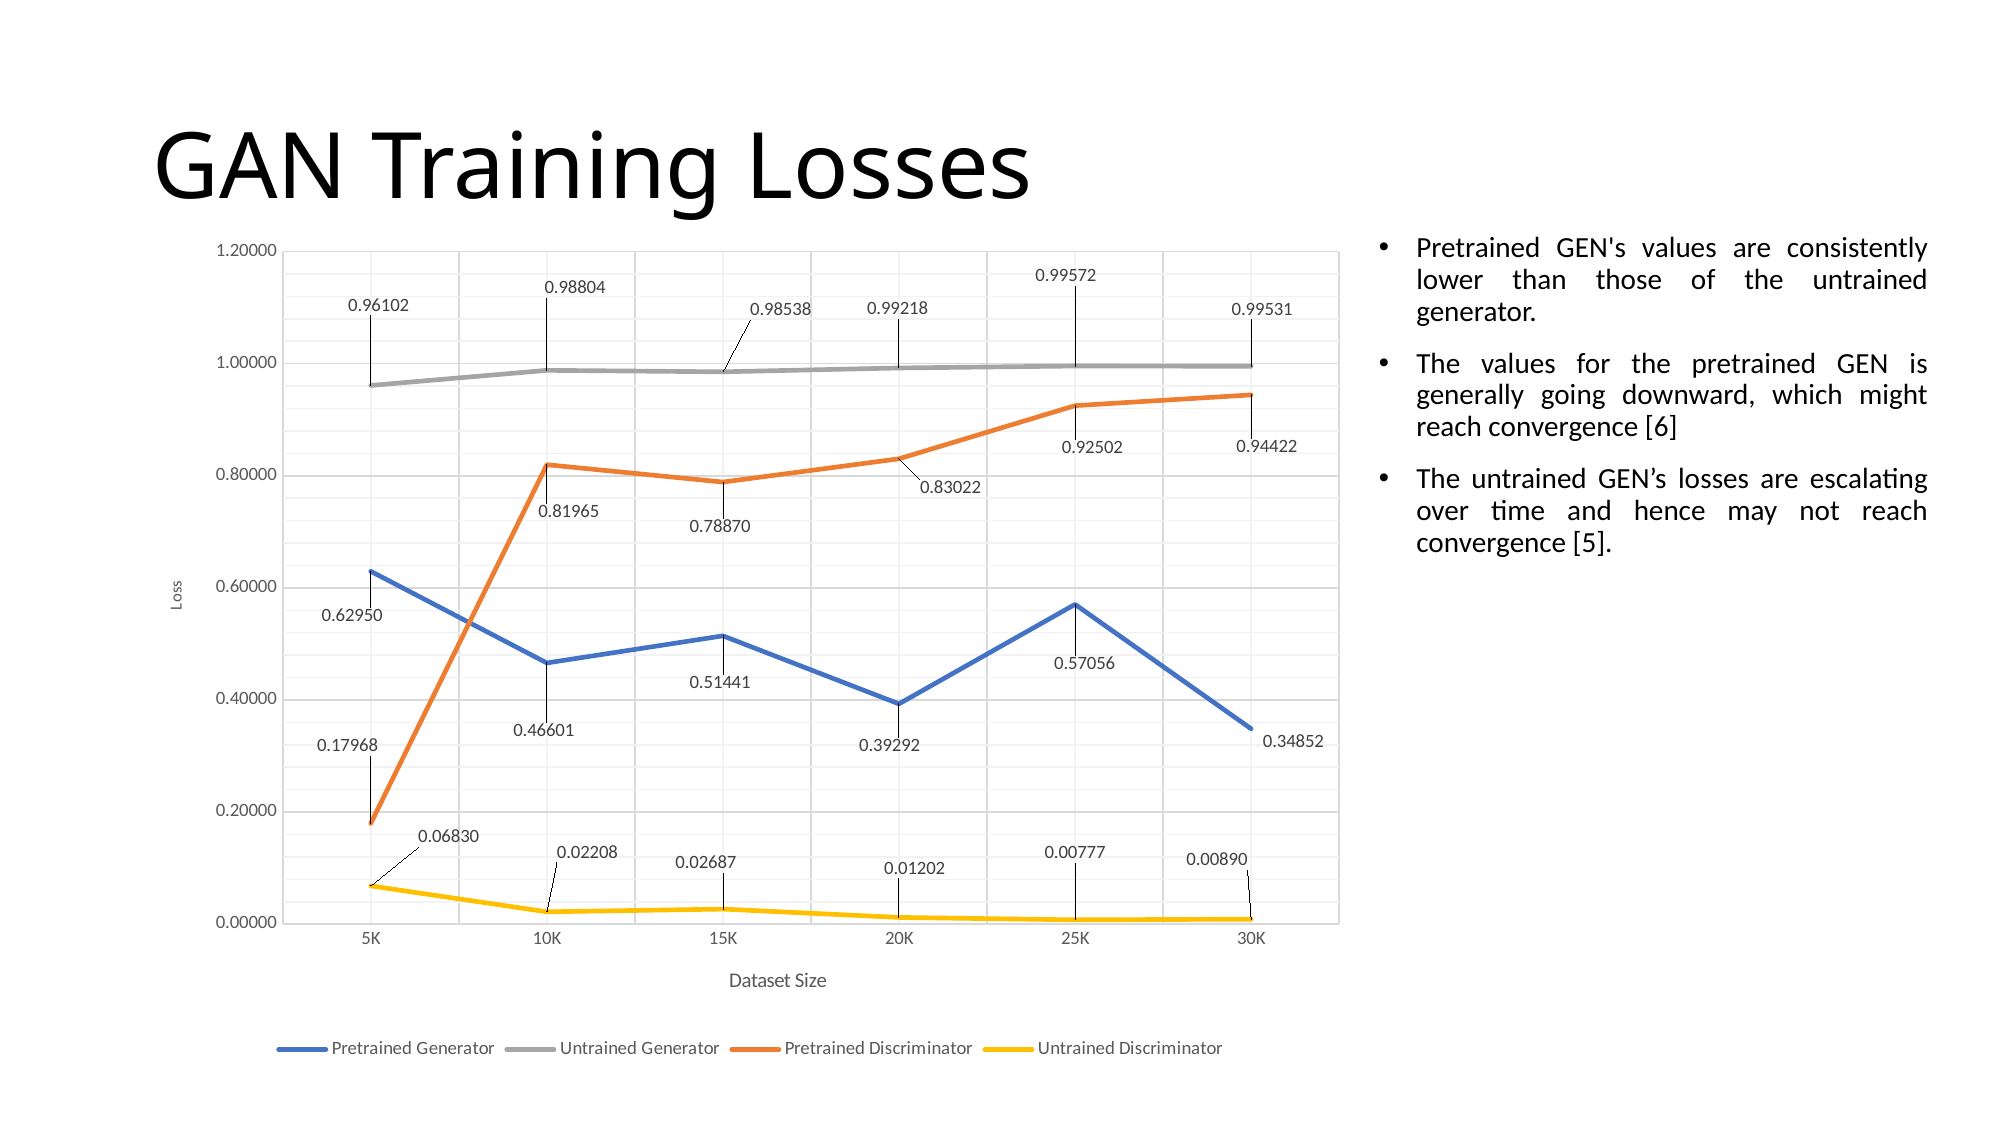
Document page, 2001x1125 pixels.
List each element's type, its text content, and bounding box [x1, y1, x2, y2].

list Pretrained GEN's values are consistently lower than those of the untrained generator. The values for the pretrained GEN is generally going downward, which might reach convergence [6] The untrained GEN’s losses are escalating over time and hence may not reach convergence [5]. [1364, 225, 1944, 1013]
title GAN Training Losses [137, 59, 1863, 225]
chart [137, 225, 1364, 1065]
